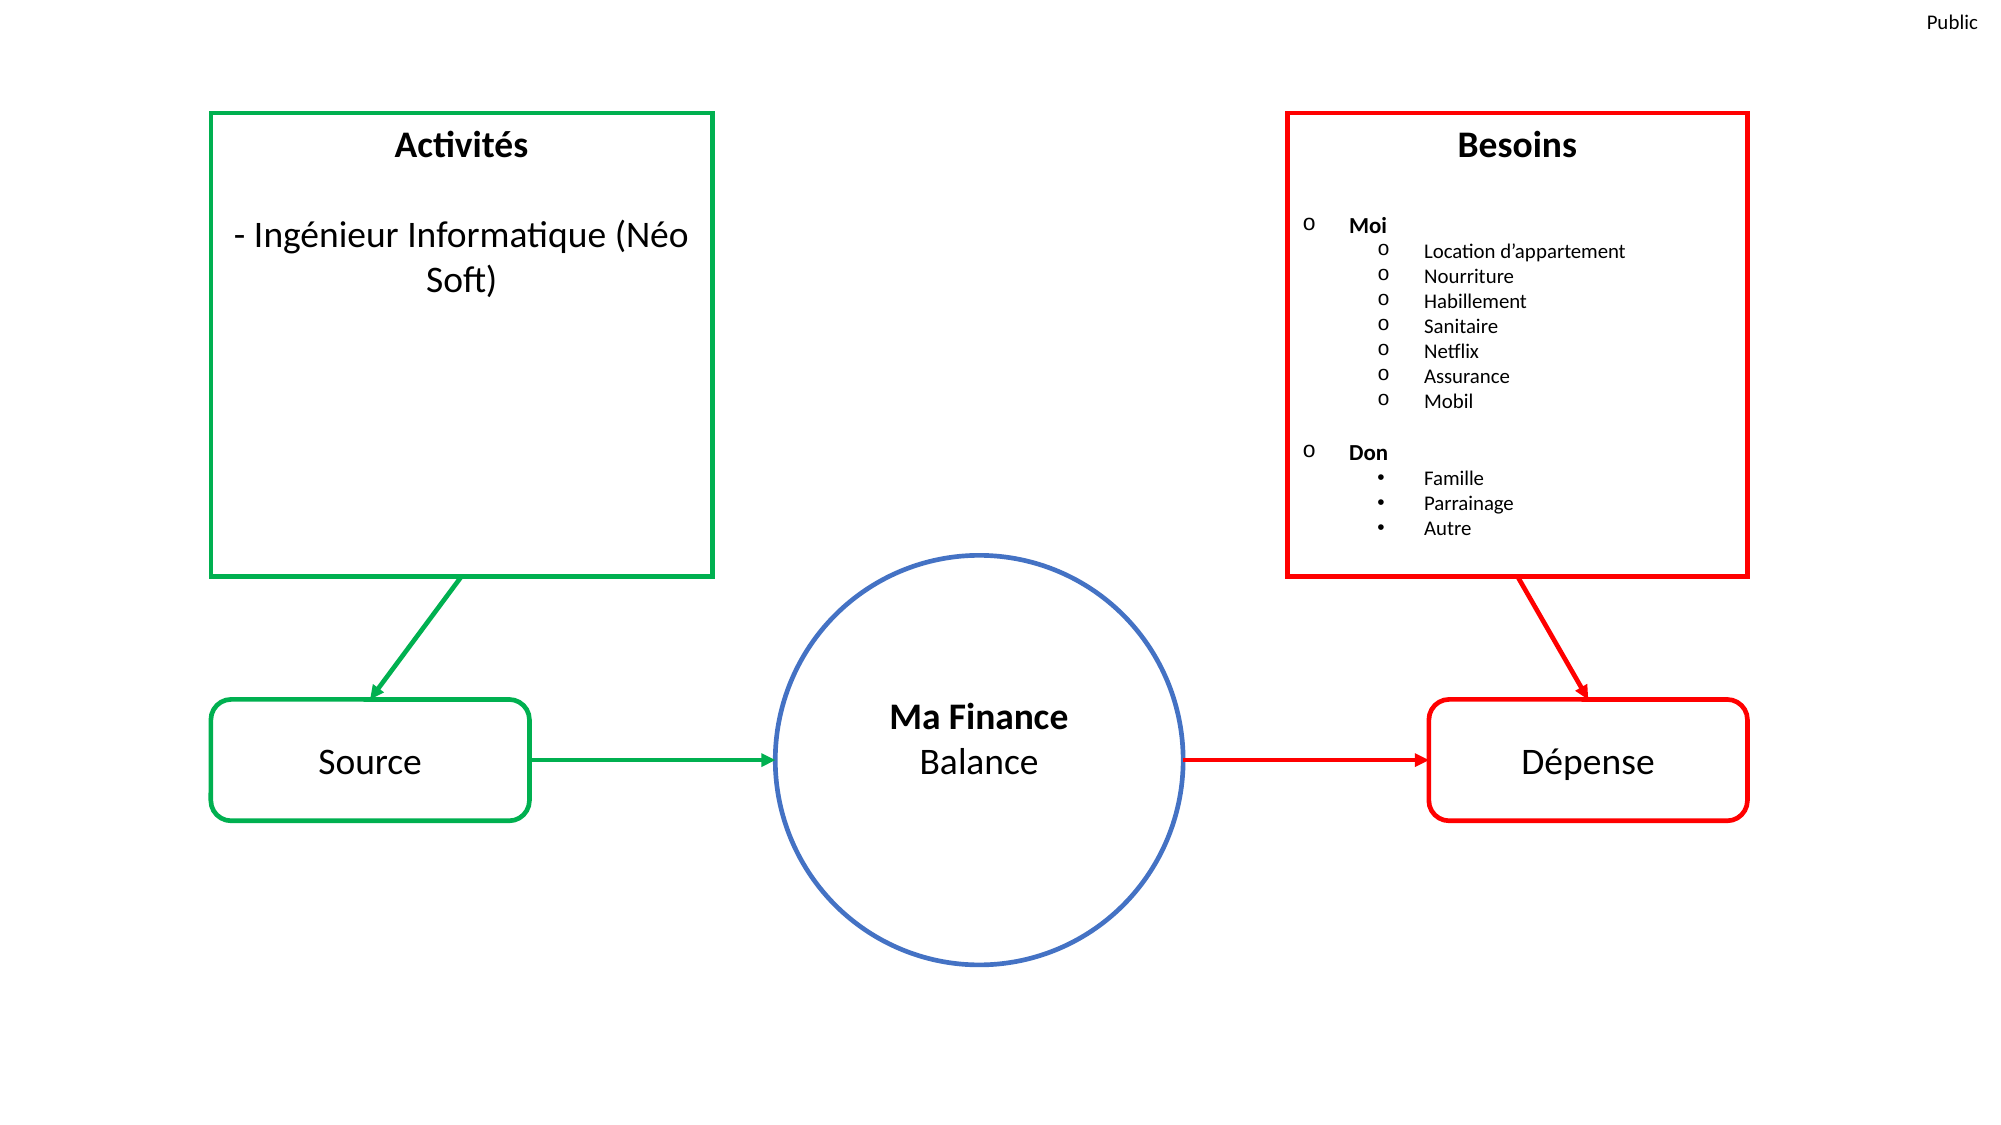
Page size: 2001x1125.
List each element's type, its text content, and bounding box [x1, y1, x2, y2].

text_box Besoins Moi Location d’appartement Nourriture Habillement Sanitaire Netflix Assurance Mobil Don Famille Parrainage Autre [1287, 112, 1748, 577]
text_box Dépense [1427, 698, 1749, 822]
text_box Source [209, 698, 531, 822]
text_box Activités - Ingénieur Informatique (Néo Soft) [210, 112, 713, 577]
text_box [1517, 576, 1589, 700]
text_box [370, 576, 462, 700]
text_box Ma Finance Balance [774, 554, 1185, 966]
